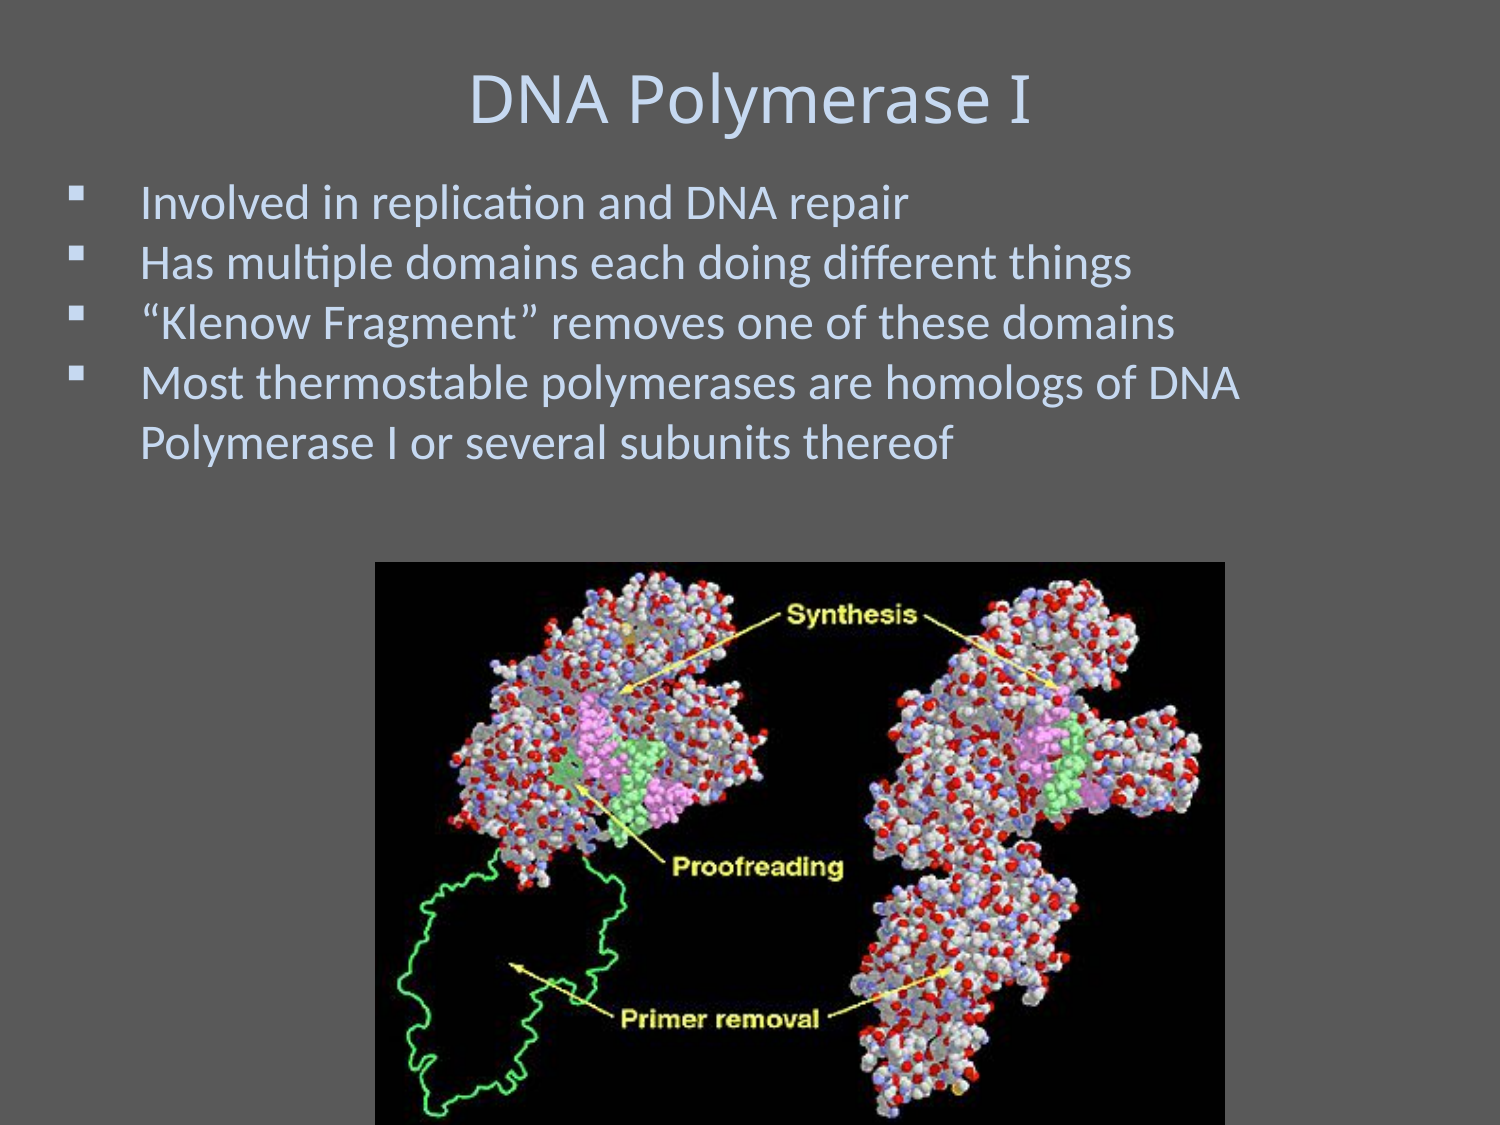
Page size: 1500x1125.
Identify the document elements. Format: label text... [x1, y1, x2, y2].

text_box DNA Polymerase I [0, 49, 1500, 145]
text_box Involved in replication and DNA repair Has multiple domains each doing different things “Klenow Fragment” removes one of these domains Most thermostable polymerases are homologs of DNA Polymerase I or several subunits thereof [50, 162, 1275, 478]
picture [374, 562, 1226, 1125]
